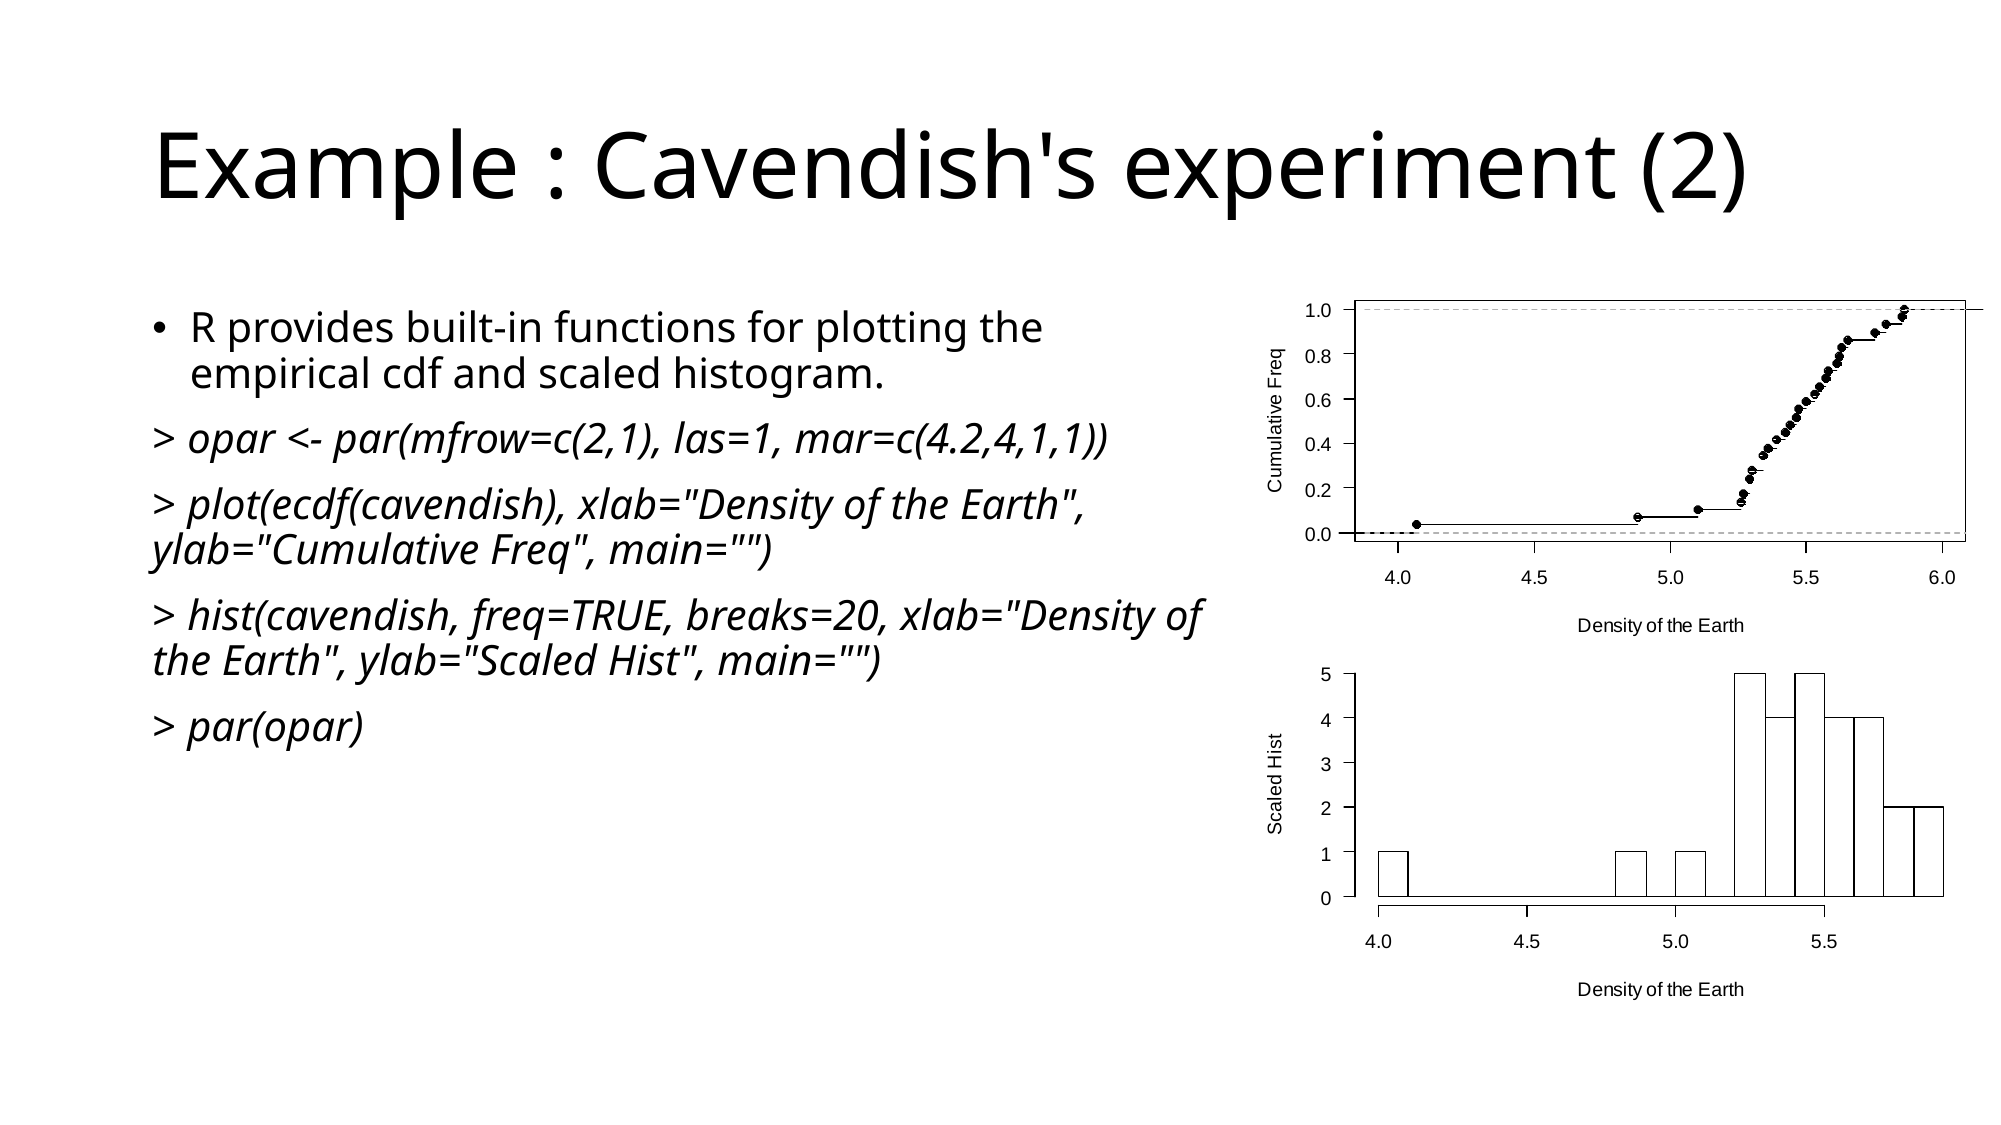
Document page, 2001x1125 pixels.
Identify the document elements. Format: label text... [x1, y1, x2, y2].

title Example : Cavendish's experiment (2) [137, 59, 1863, 278]
list R provides built-in functions for plotting the empirical cdf and scaled histogram. > opar <- par(mfrow=c(2,1), las=1, mar=c(4.2,4,1,1)) > plot(ecdf(cavendish), xlab="Density of the Earth", ylab="Cumulative Freq", main="") > hist(cavendish, freq=TRUE, breaks=20, xlab="Density of the Earth", ylab="Scaled Hist", main="") > par(opar) [137, 299, 1240, 1014]
picture [1261, 277, 1990, 1004]
